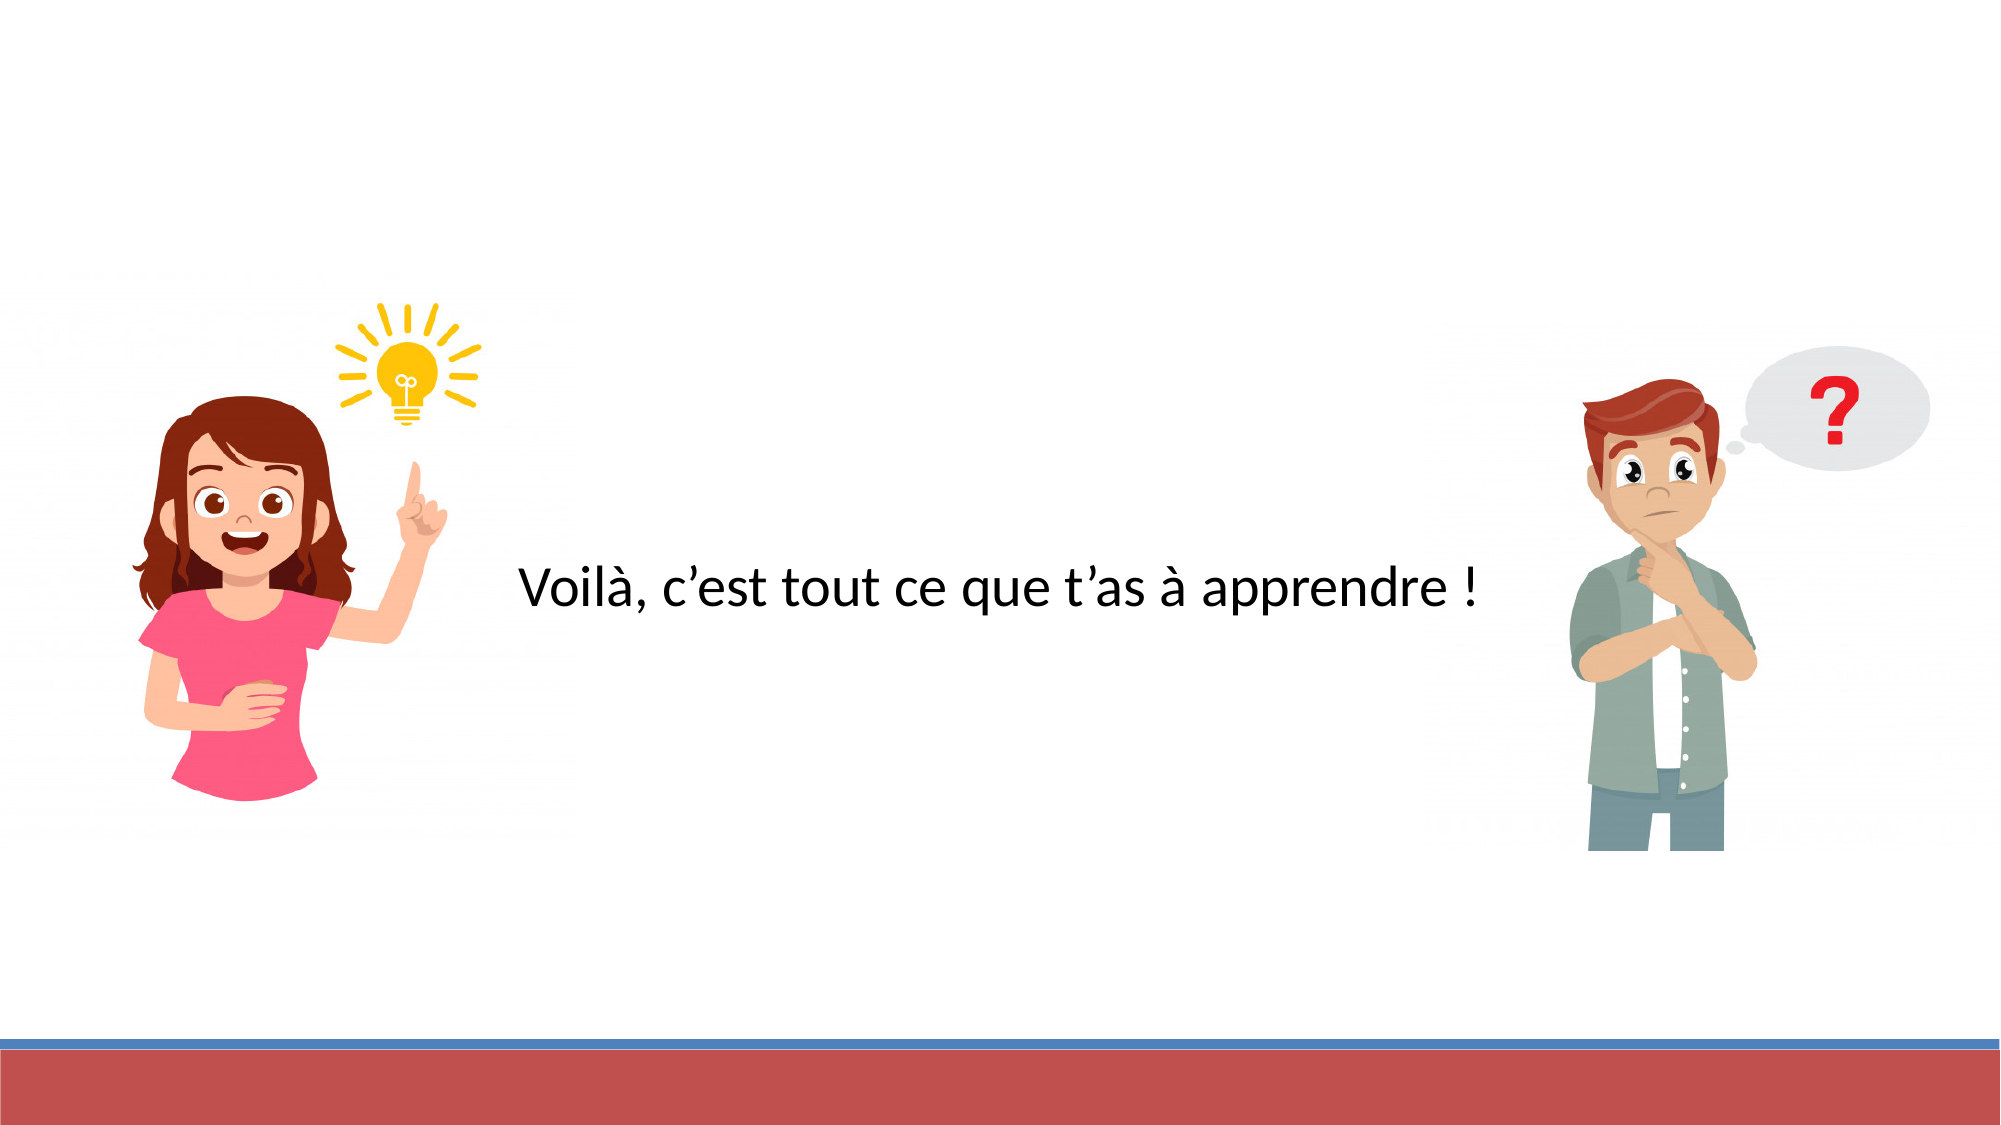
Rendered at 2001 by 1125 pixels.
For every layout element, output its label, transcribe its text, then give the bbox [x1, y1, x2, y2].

picture [0, 272, 578, 851]
picture [1422, 316, 2000, 851]
text_box Voilà, c’est tout ce que t’as à apprendre ! [586, 540, 1419, 626]
